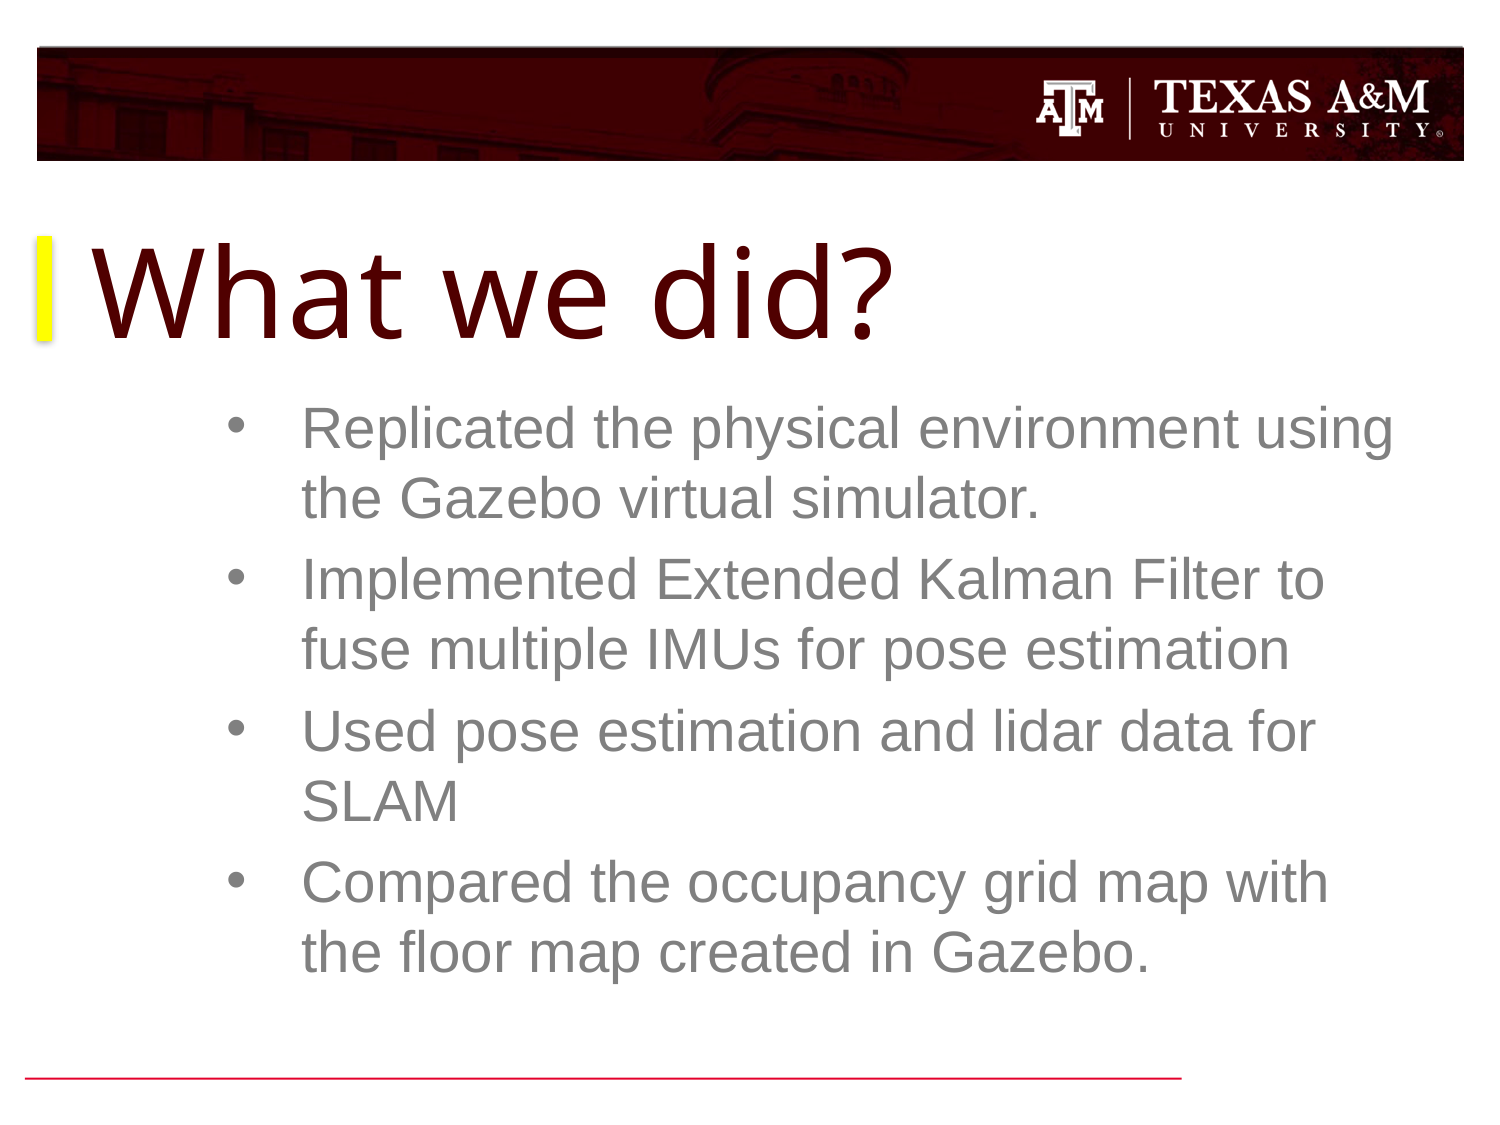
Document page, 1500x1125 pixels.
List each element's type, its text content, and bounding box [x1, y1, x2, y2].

title What we did? [75, 195, 1425, 383]
list Replicated the physical environment using the Gazebo virtual simulator. Implemented Extended Kalman Filter to fuse multiple IMUs for pose estimation Used pose estimation and lidar data for SLAM Compared the occupancy grid map with the floor map created in Gazebo. [136, 382, 1425, 1005]
picture [37, 45, 1464, 161]
